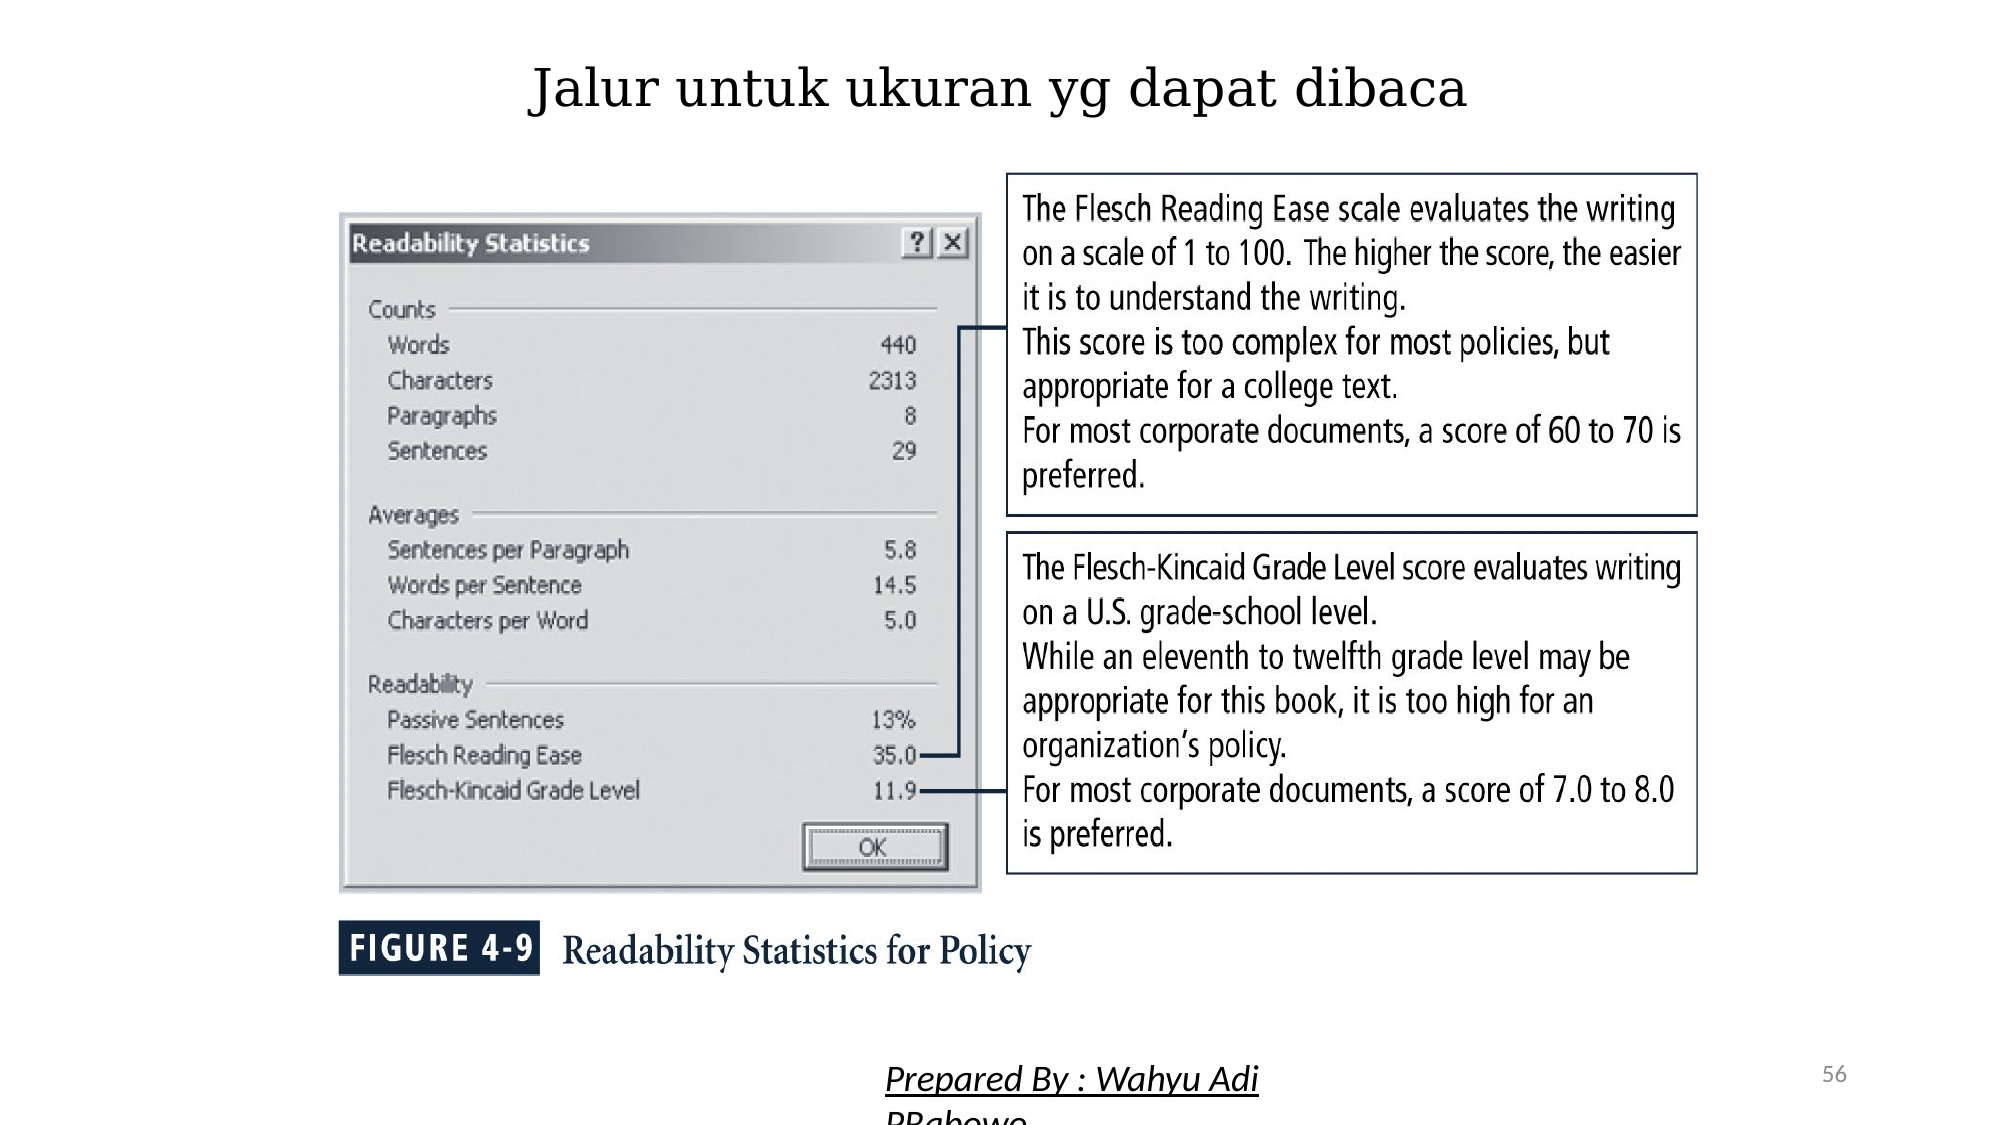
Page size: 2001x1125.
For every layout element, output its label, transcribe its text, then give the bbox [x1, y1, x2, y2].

text_box Jalur untuk ukuran yg dapat dibaca [360, 57, 1642, 119]
slide_number 56 [1412, 1042, 1863, 1103]
text_box Prepared By : Wahyu Adi PRabowo [870, 1046, 1331, 1125]
picture [338, 172, 1698, 976]
